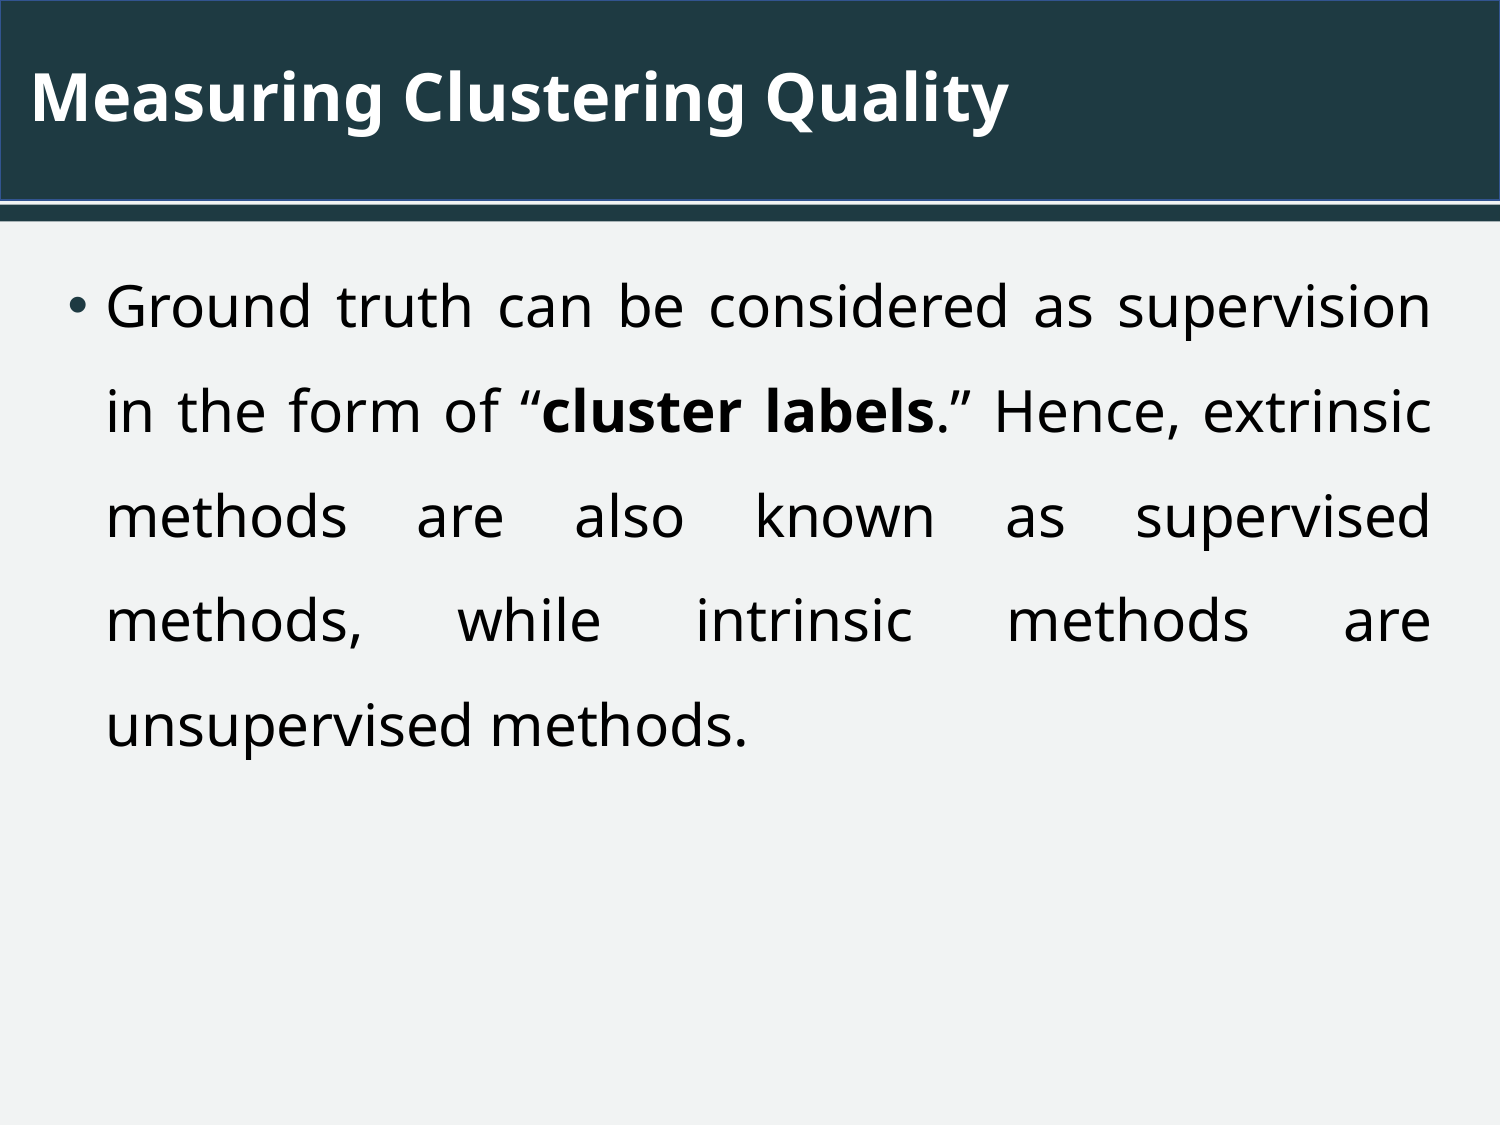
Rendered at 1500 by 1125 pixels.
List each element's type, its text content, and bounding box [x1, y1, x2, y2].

title Measuring Clustering Quality [14, 0, 1500, 200]
list Ground truth can be considered as supervision in the form of “cluster labels.” Hence, extrinsic methods are also known as supervised methods, while intrinsic methods are unsupervised methods. [52, 226, 1448, 1113]
